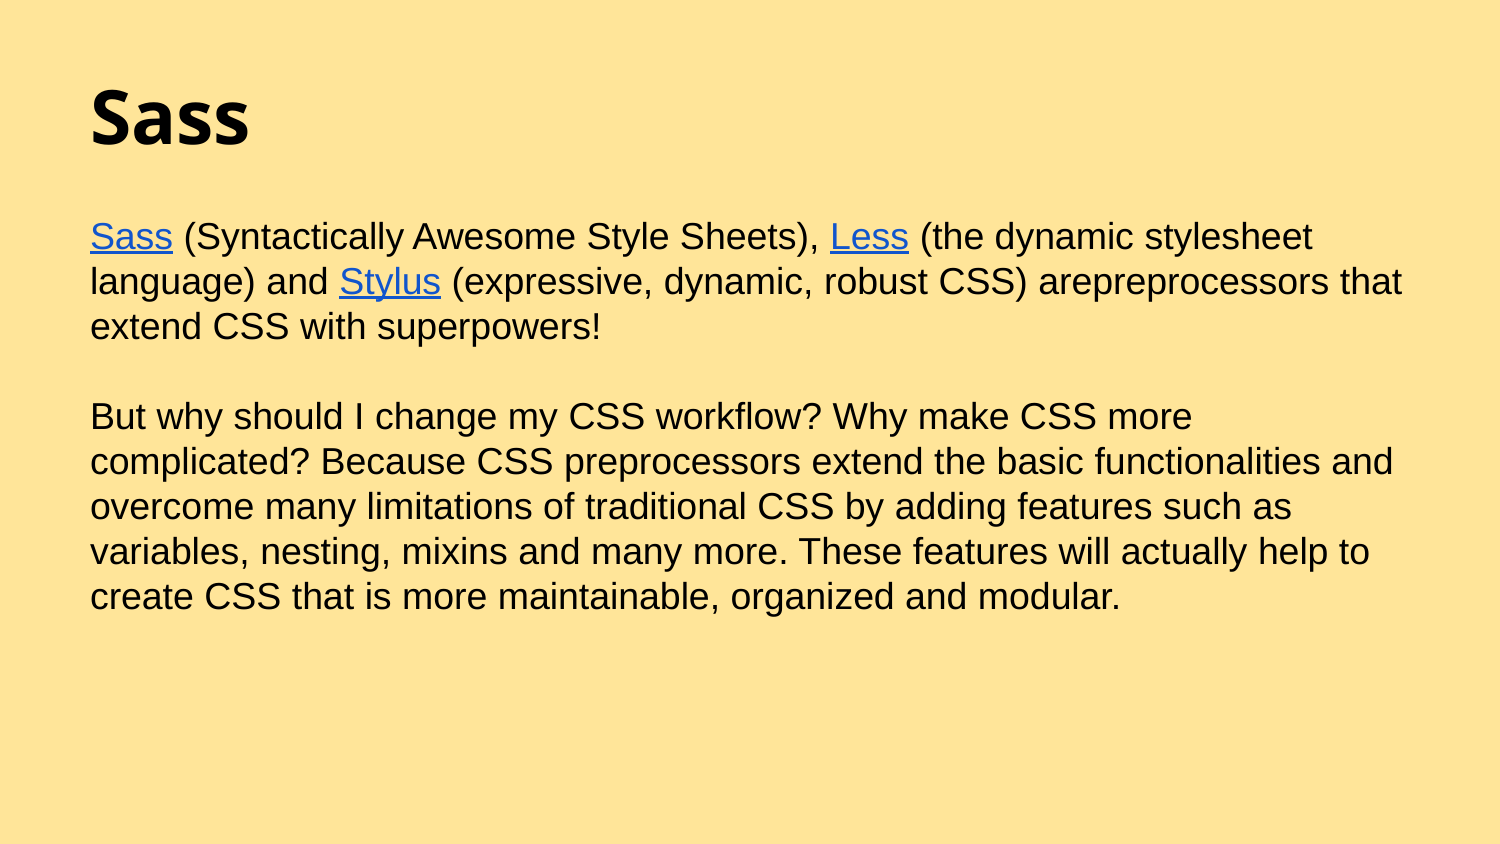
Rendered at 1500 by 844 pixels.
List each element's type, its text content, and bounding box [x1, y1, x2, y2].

list Sass (Syntactically Awesome Style Sheets), Less (the dynamic stylesheet language) and Stylus (expressive, dynamic, robust CSS) arepreprocessors that extend CSS with superpowers! But why should I change my CSS workflow? Why make CSS more complicated? Because CSS preprocessors extend the basic functionalities and overcome many limitations of traditional CSS by adding features such as variables, nesting, mixins and many more. These features will actually help to create CSS that is more maintainable, organized and modular. [75, 196, 1425, 808]
title Sass [75, 33, 1425, 175]
